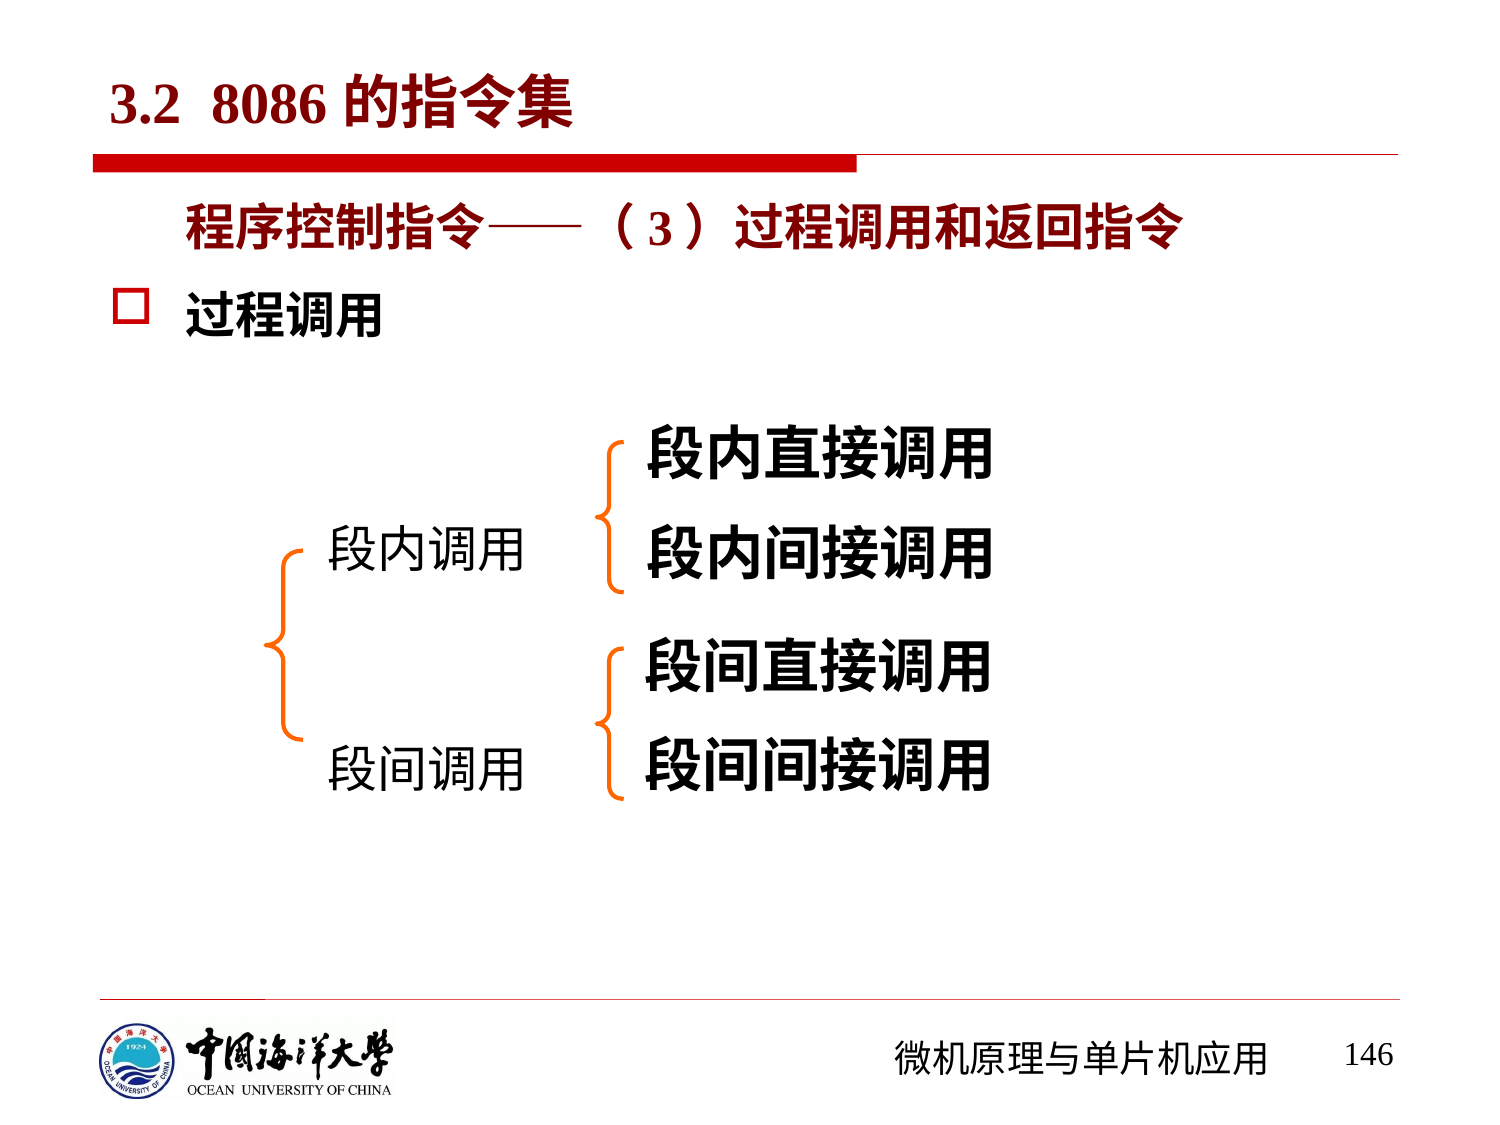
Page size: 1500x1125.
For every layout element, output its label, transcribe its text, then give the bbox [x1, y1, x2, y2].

text_box 段内调用 段间调用 [312, 479, 901, 843]
title 3.2 8086的指令集 [94, 30, 1407, 143]
picture [99, 1017, 396, 1099]
text_box [265, 550, 302, 740]
text_box 段内直接调用 段内间接调用 [632, 409, 1057, 594]
text_box [596, 648, 622, 799]
list 程序控制指令——（3）过程调用和返回指令 过程调用 [93, 172, 1407, 1000]
text_box 段间直接调用 段间间接调用 [629, 621, 1055, 806]
slide_number 146 [1328, 1024, 1448, 1103]
text_box [596, 442, 622, 593]
